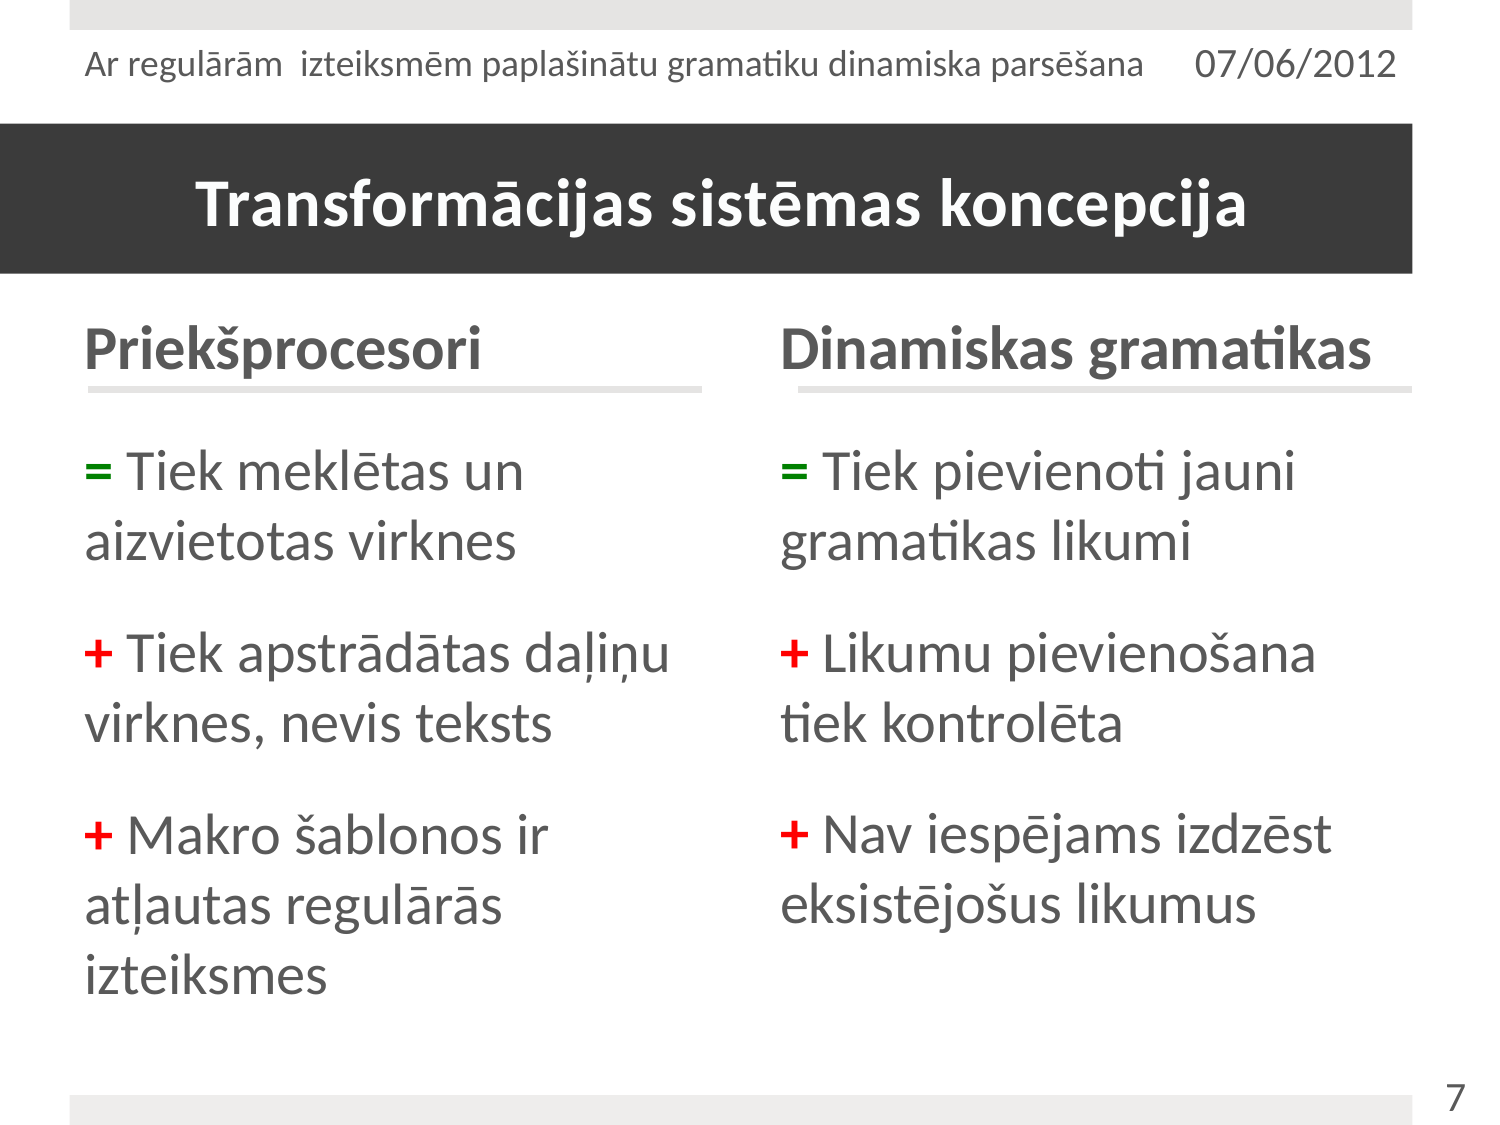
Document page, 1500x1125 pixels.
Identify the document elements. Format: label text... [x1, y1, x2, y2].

footer Ar regulārām izteiksmēm paplašinātu gramatiku dinamiska parsēšana [69, 31, 1190, 91]
title Transformācijas sistēmas koncepcija [0, 123, 1413, 274]
list Priekšprocesori [69, 322, 717, 390]
list = Tiek pievienoti jauni gramatikas likumi + Likumu pievienošana tiek kontrolēta + Nav iespējams izdzēst eksistējošus likumus [765, 425, 1413, 1028]
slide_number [1190, 31, 1413, 91]
slide_number 7 [1413, 1065, 1499, 1125]
list = Tiek meklētas un aizvietotas virknes + Tiek apstrādātas daļiņu virknes, nevis teksts + Makro šablonos ir atļautas regulārās izteiksmes [69, 425, 717, 1028]
list Dinamiskas gramatikas [765, 322, 1413, 390]
